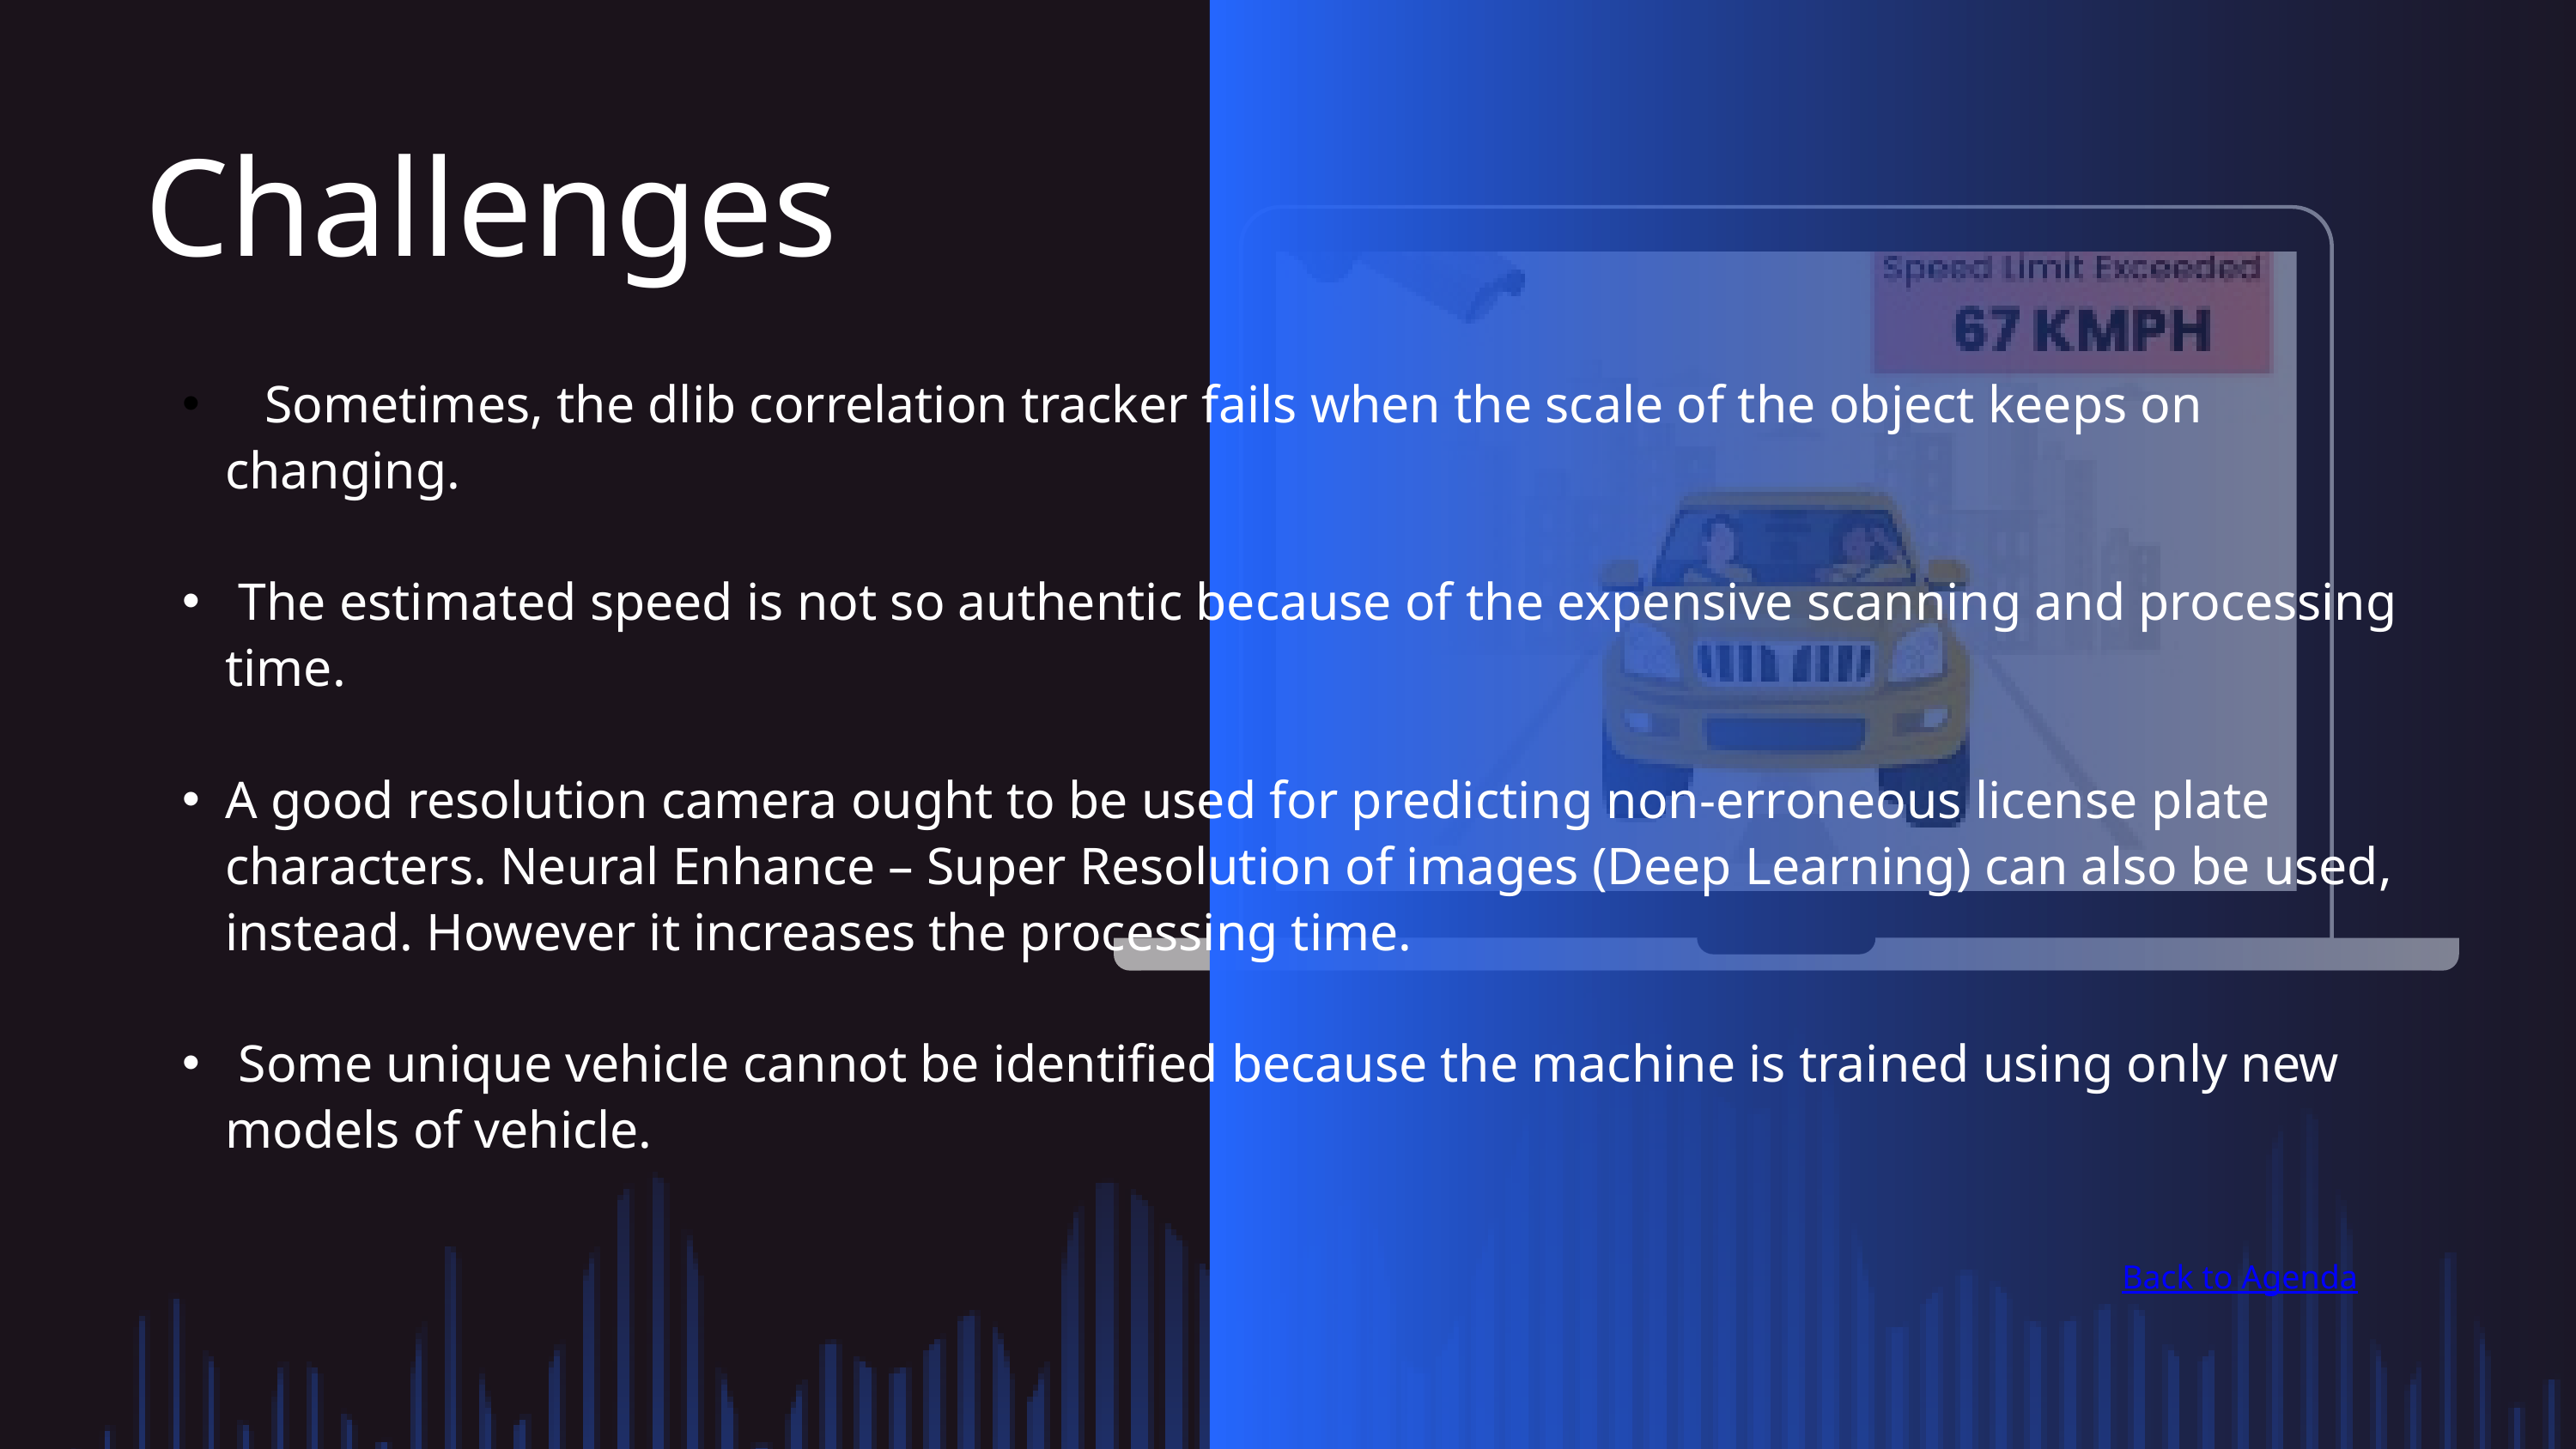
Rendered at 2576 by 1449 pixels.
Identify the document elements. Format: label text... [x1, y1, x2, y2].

text_box Back to Agenda [2049, 1258, 2432, 1301]
text_box Challenges [144, 135, 1115, 283]
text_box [1113, 204, 2459, 977]
text_box [1209, 0, 2576, 1449]
text_box [70, 976, 1209, 1449]
text_box Sometimes, the dlib correlation tracker fails when the scale of the object keeps on changing. The estimated speed is not so authentic because of the expensive scanning and processing time. A good resolution camera ought to be used for predicting non-erroneous license plate characters. Neural Enhance – Super Resolution of images (Deep Learning) can also be used, instead. However it increases the processing time. Some unique vehicle cannot be identified because the machine is trained using only new models of vehicle. [138, 367, 2432, 1159]
